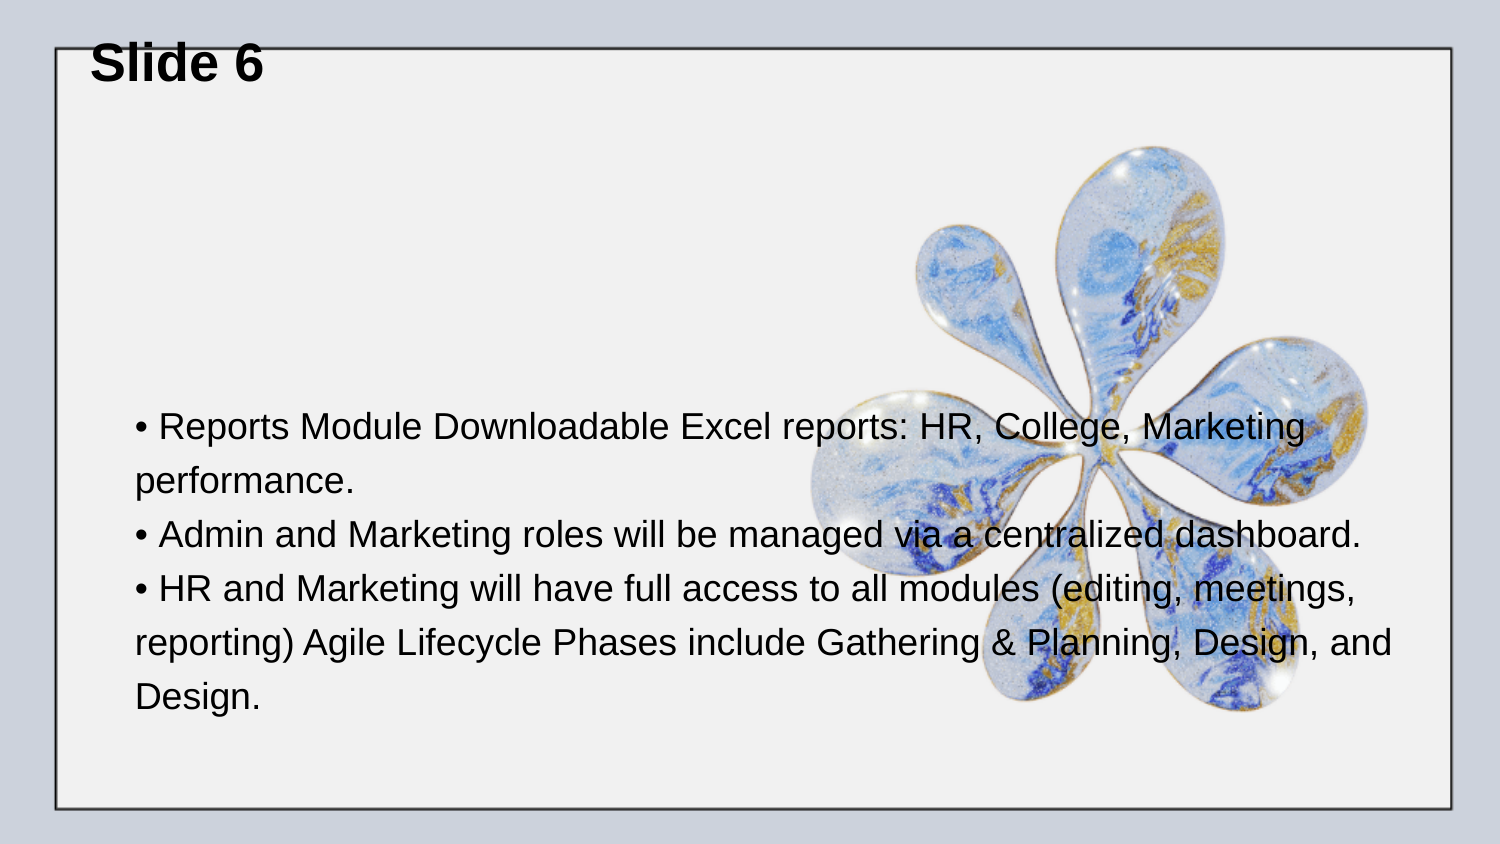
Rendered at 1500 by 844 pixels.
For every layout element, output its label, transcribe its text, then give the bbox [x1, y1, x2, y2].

picture [0, 0, 1500, 844]
text_box • Reports Module Downloadable Excel reports: HR, College, Marketing performance. • Admin and Marketing roles will be managed via a centralized dashboard. • HR and Marketing will have full access to all modules (editing, meetings, reporting) Agile Lifecycle Phases include Gathering & Planning, Design, and Design. [119, 179, 1470, 844]
